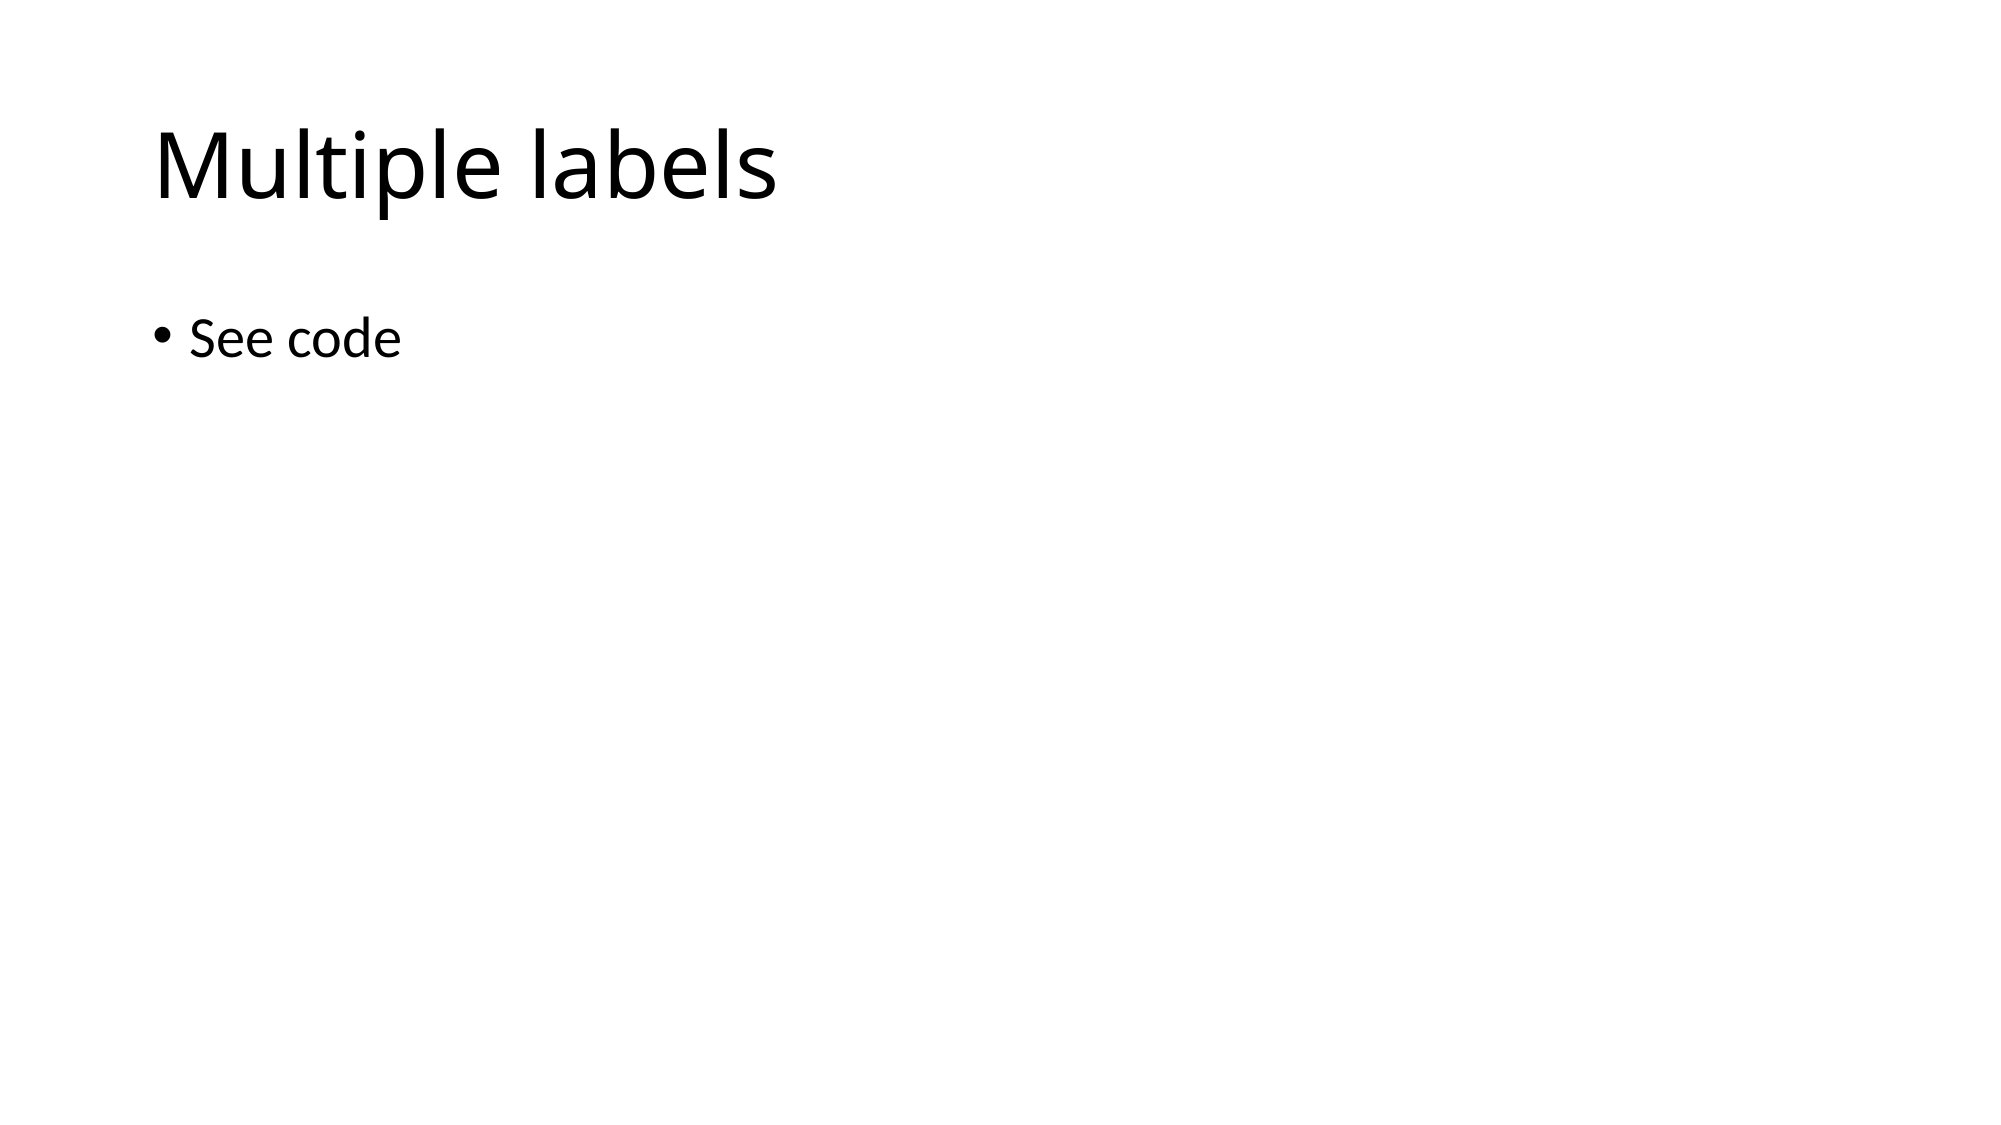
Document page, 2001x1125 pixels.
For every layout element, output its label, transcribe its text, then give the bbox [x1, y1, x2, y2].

list See code [137, 299, 1863, 1014]
title Multiple labels [137, 59, 1863, 278]
